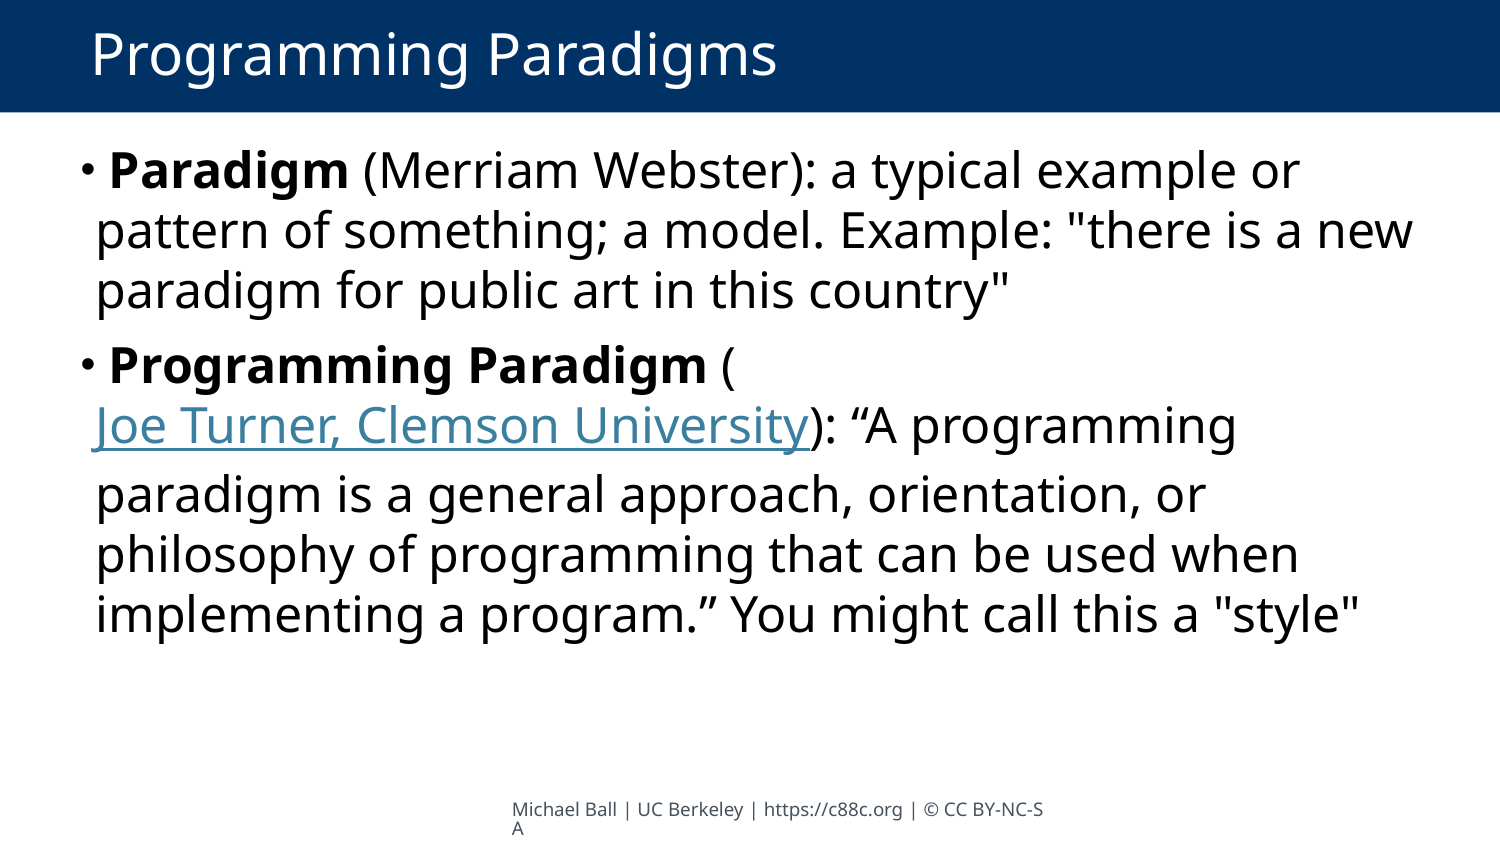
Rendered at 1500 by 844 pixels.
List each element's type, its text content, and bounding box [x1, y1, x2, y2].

footer Michael Ball | UC Berkeley | https://c88c.org | © CC BY-NC-SA [496, 791, 1060, 830]
list Paradigm (Merriam Webster): a typical example or pattern of something; a model. Example: "there is a new paradigm for public art in this country" Programming Paradigm (Joe Turner, Clemson University): “A programming paradigm is a general approach, orientation, or philosophy of programming that can be used when implementing a program.” You might call this a "style" [65, 131, 1444, 779]
title Programming Paradigms [0, 0, 1500, 115]
